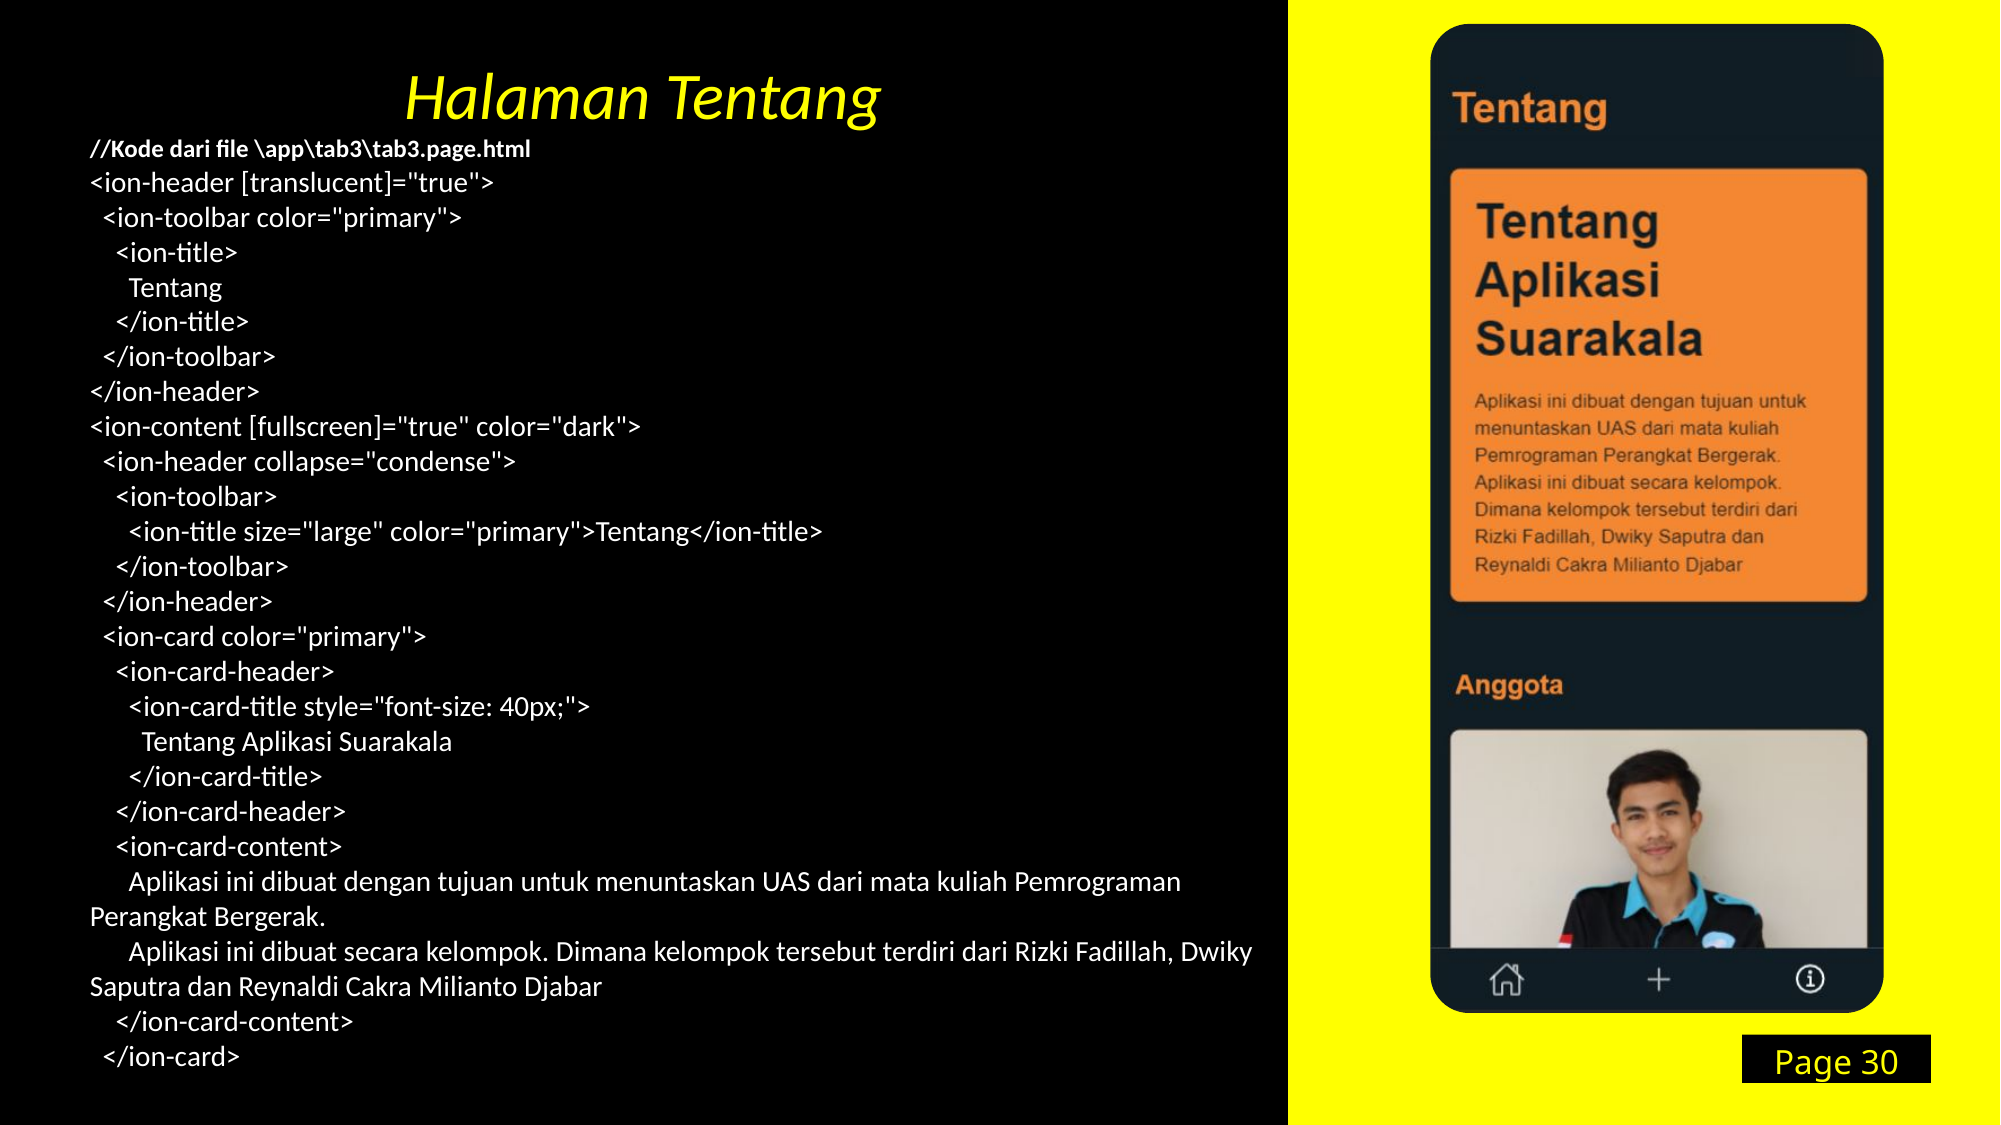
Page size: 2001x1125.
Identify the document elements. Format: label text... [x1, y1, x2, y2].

text_box Page 30 [1742, 1034, 1931, 1083]
picture [1430, 23, 1884, 1014]
text_box Halaman Tentang //Kode dari file \app\tab3\tab3.page.html <ion-header [translucent]="true"> <ion-toolbar color="primary"> <ion-title> Tentang </ion-title> </ion-toolbar> </ion-header> <ion-content [fullscreen]="true" color="dark"> <ion-header collapse="condense"> <ion-toolbar> <ion-title size="large" color="primary">Tentang</ion-title> </ion-toolbar> </ion-header> <ion-card color="primary"> <ion-card-header> <ion-card-title style="font-size: 40px;"> Tentang Aplikasi Suarakala </ion-card-title> </ion-card-header> <ion-card-content> Aplikasi ini dibuat dengan tujuan untuk menuntaskan UAS dari mata kuliah Pemrograman Perangkat Bergerak. Aplikasi ini dibuat secara kelompok. Dimana kelompok tersebut terdiri dari Rizki Fadillah, Dwiky Saputra dan Reynaldi Cakra Milianto Djabar </ion-card-content> </ion-card> [0, 0, 1288, 1125]
